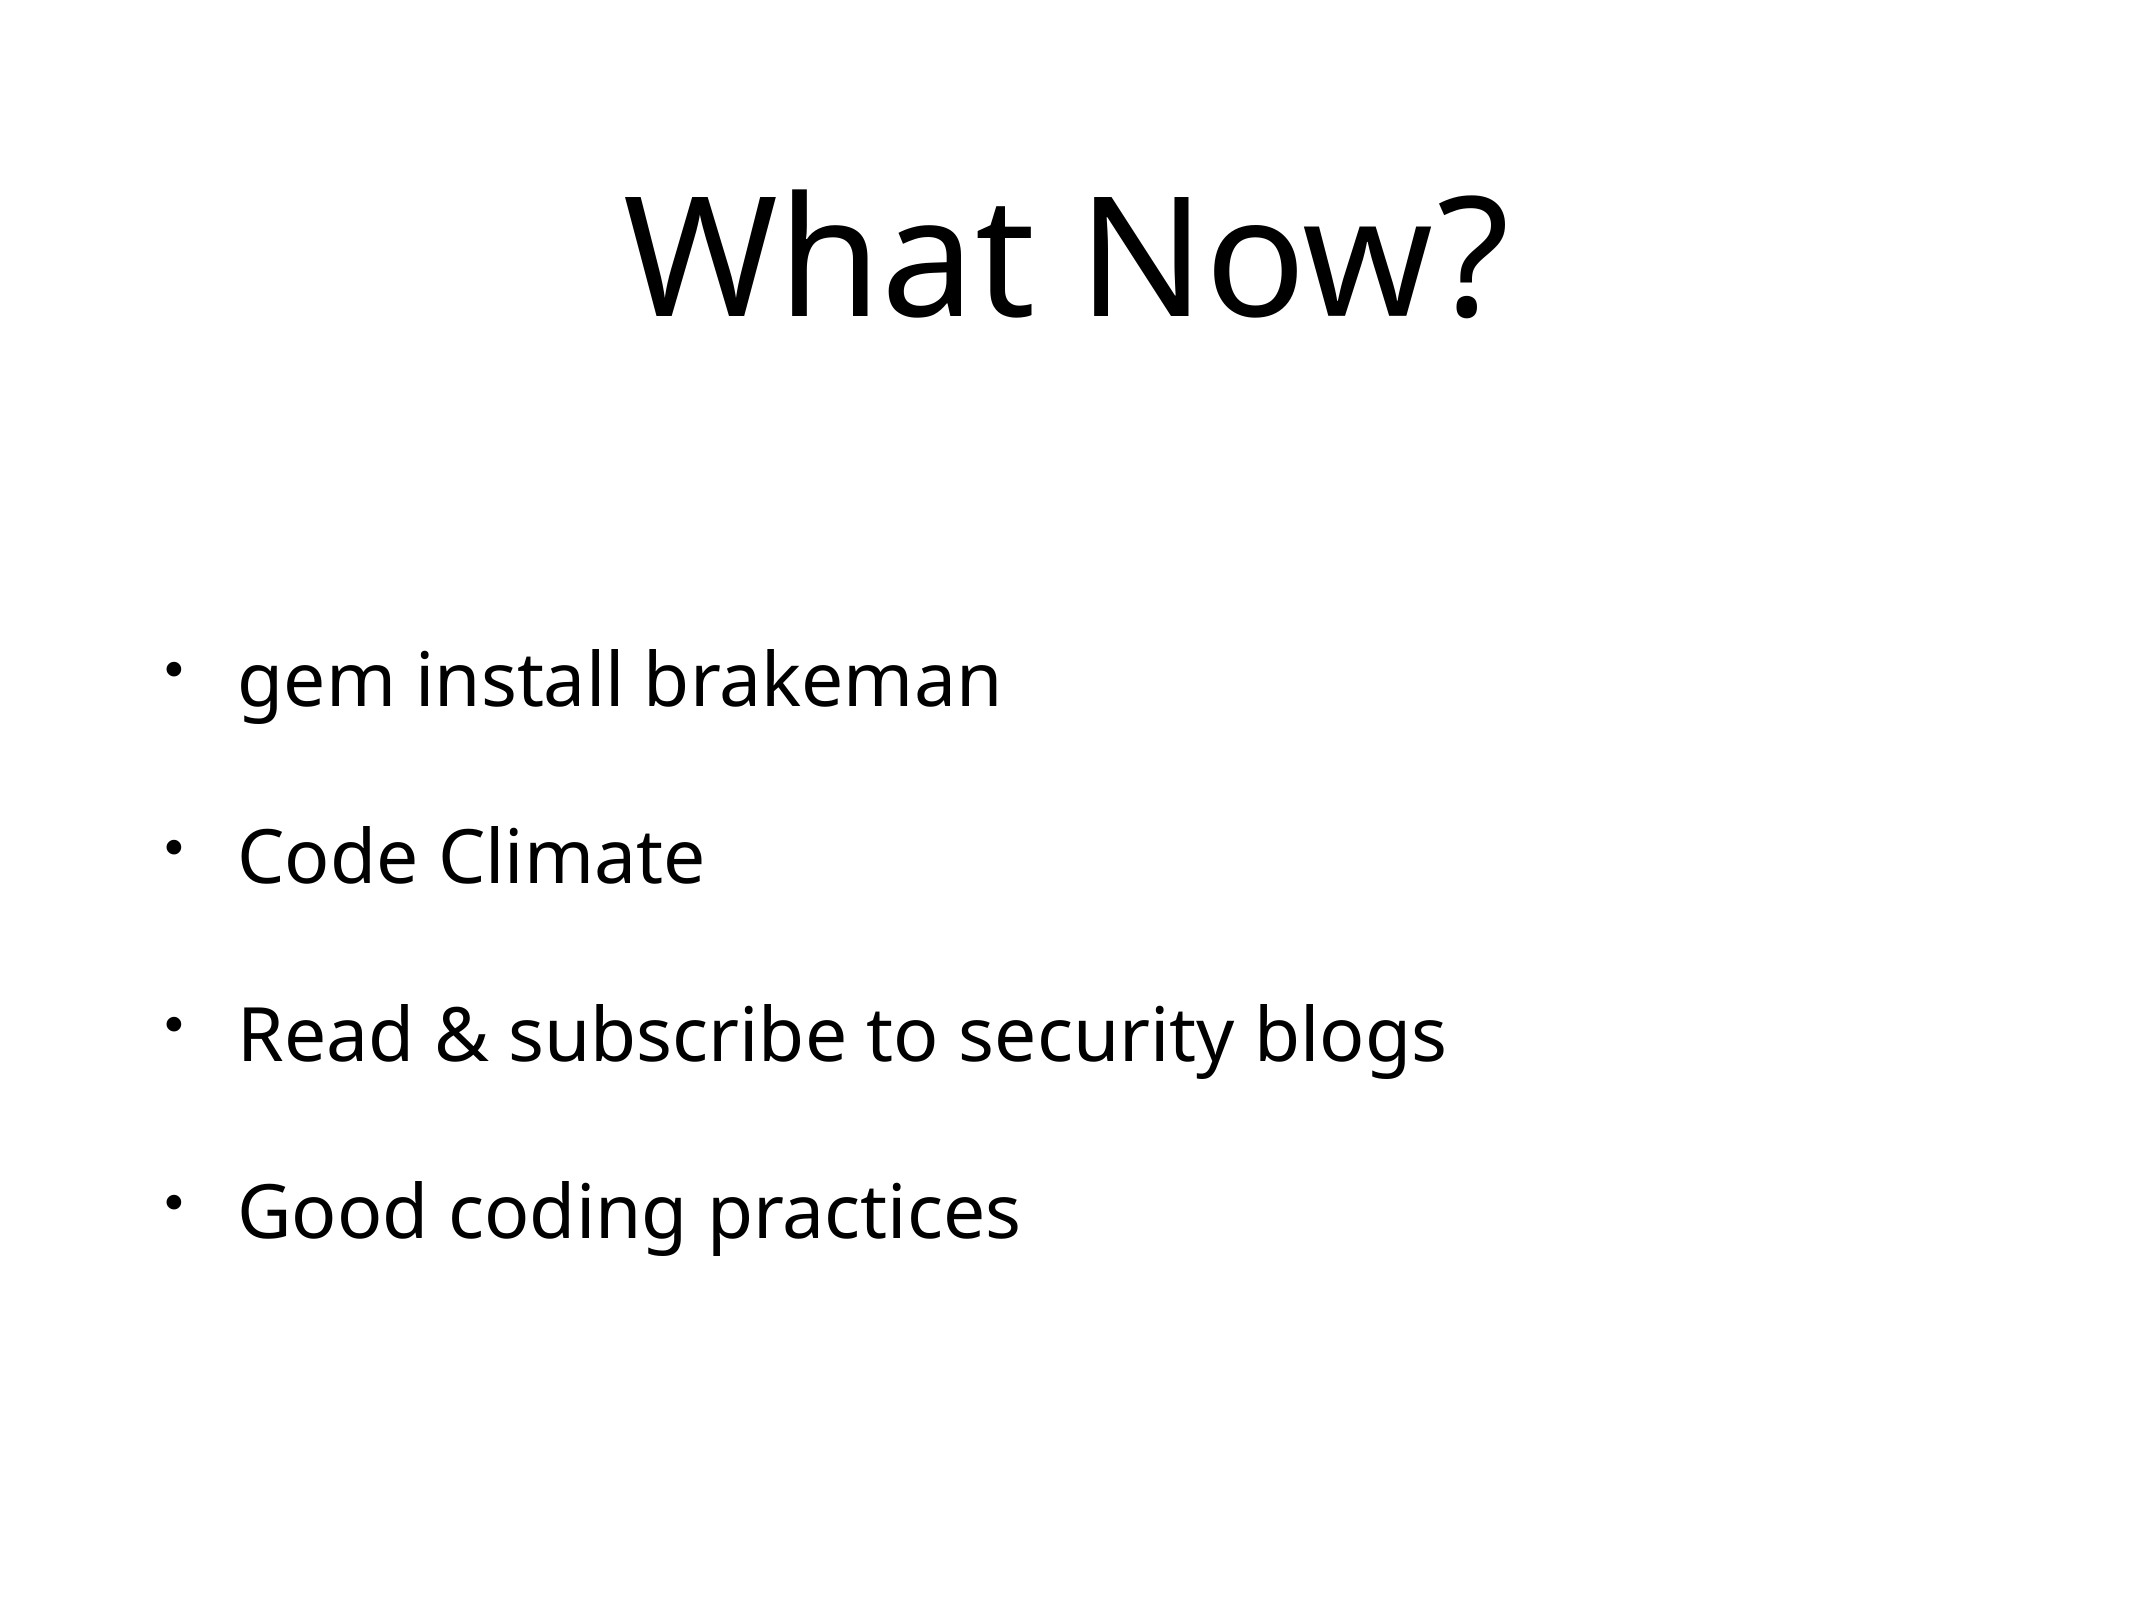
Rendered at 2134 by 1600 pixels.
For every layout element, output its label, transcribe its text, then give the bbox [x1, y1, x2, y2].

title What Now? [155, 72, 1978, 426]
list gem install brakeman Code Climate Read & subscribe to security blogs Good coding practices [155, 426, 1978, 1459]
